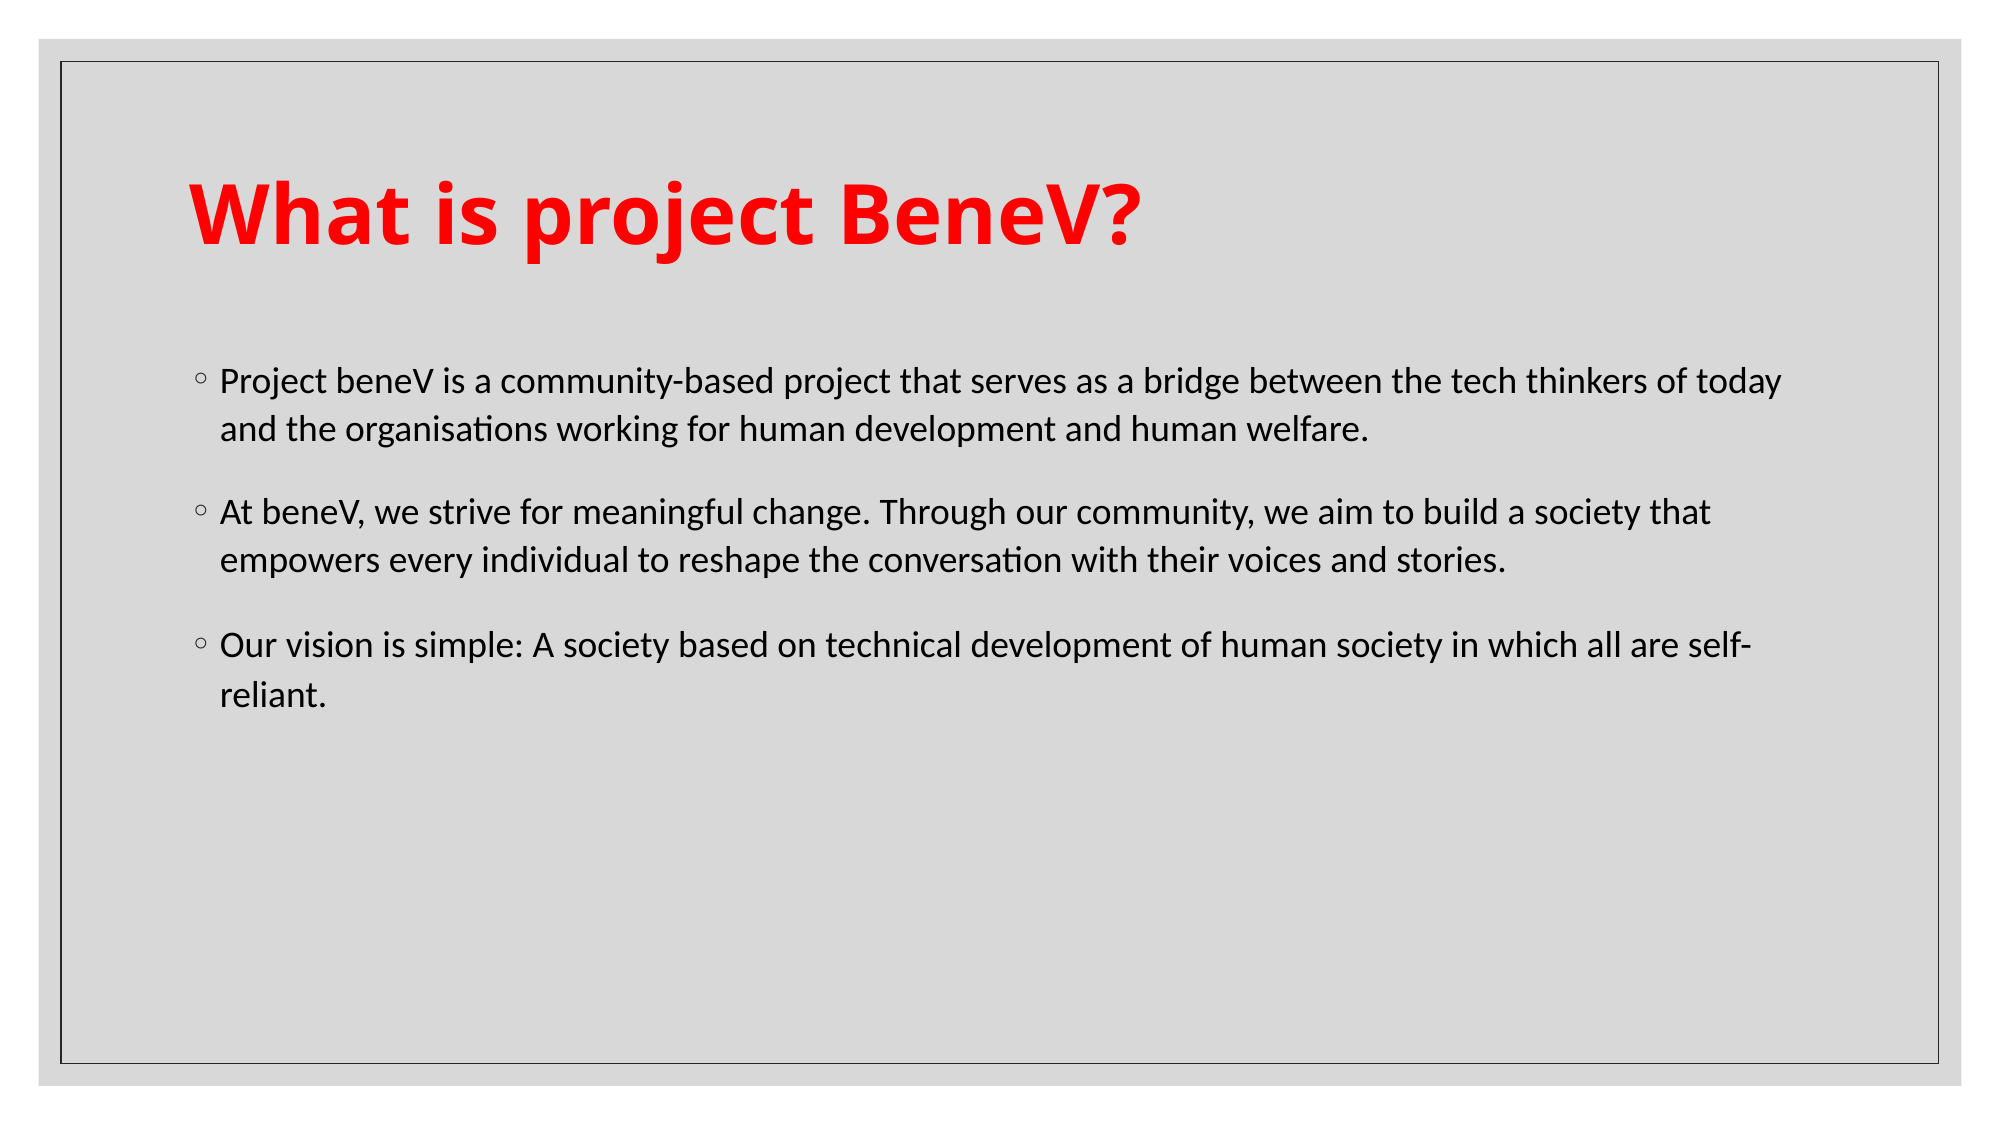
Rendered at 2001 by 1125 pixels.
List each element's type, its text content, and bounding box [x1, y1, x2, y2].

title What is project BeneV? [174, 105, 1825, 331]
list Project beneV is a community-based project that serves as a bridge between the tech thinkers of today and the organisations working for human development and human welfare. At beneV, we strive for meaningful change. Through our community, we aim to build a society that empowers every individual to reshape the conversation with their voices and stories. Our vision is simple: A society based on technical development of human society in which all are self-reliant. [174, 345, 1825, 977]
